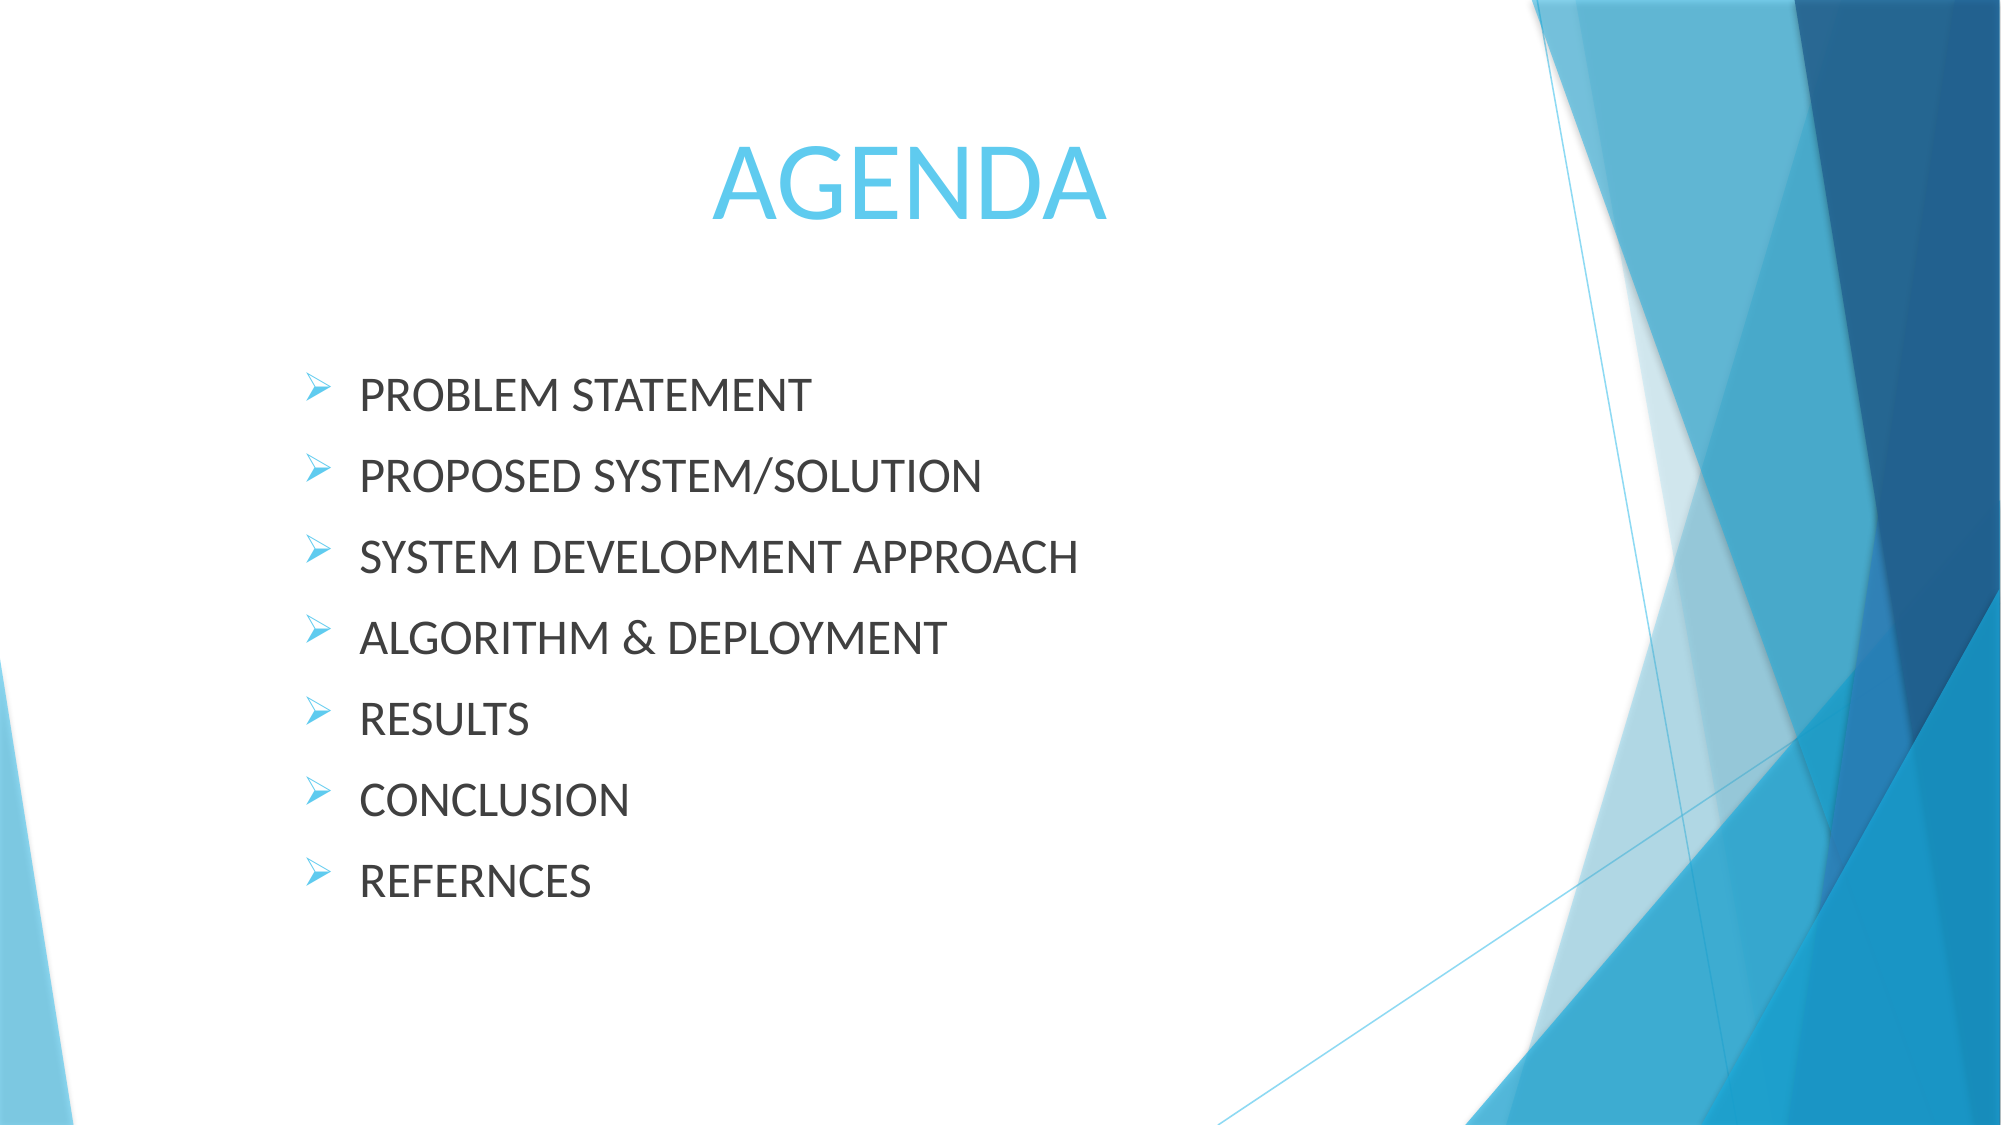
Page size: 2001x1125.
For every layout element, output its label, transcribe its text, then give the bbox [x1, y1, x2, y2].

list PROBLEM STATEMENT PROPOSED SYSTEM/SOLUTION SYSTEM DEVELOPMENT APPROACH ALGORITHM & DEPLOYMENT RESULTS CONCLUSION REFERNCES [288, 354, 1522, 992]
title AGENDA [111, 99, 1522, 317]
